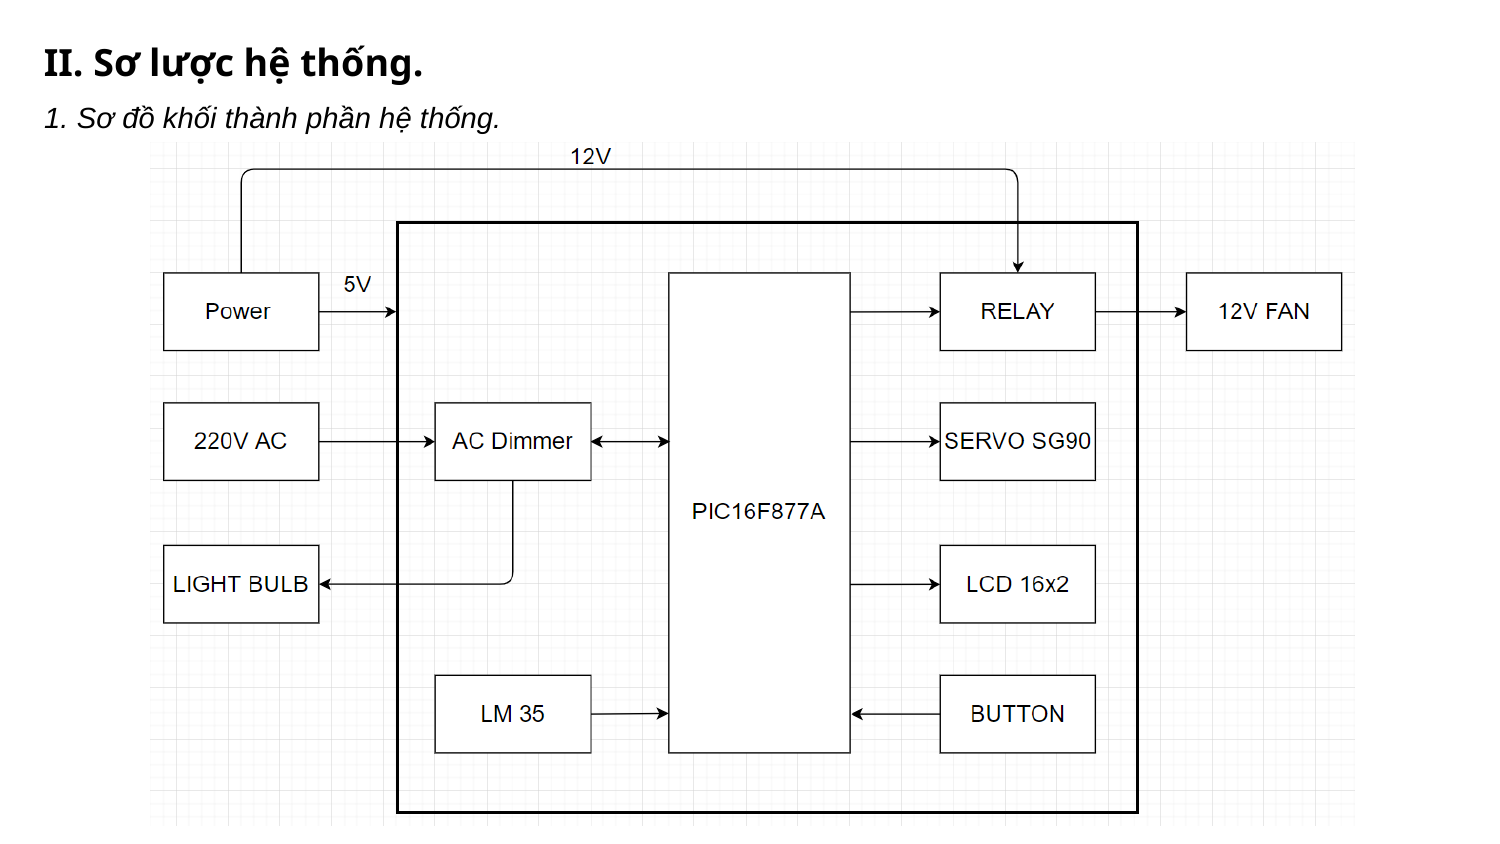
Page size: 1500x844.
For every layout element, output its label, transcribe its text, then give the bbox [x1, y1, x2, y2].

text_box 1. Sơ đồ khối thành phần hệ thống. [29, 92, 584, 142]
text_box II. Sơ lược hệ thống. [29, 31, 512, 92]
picture [149, 142, 1355, 826]
